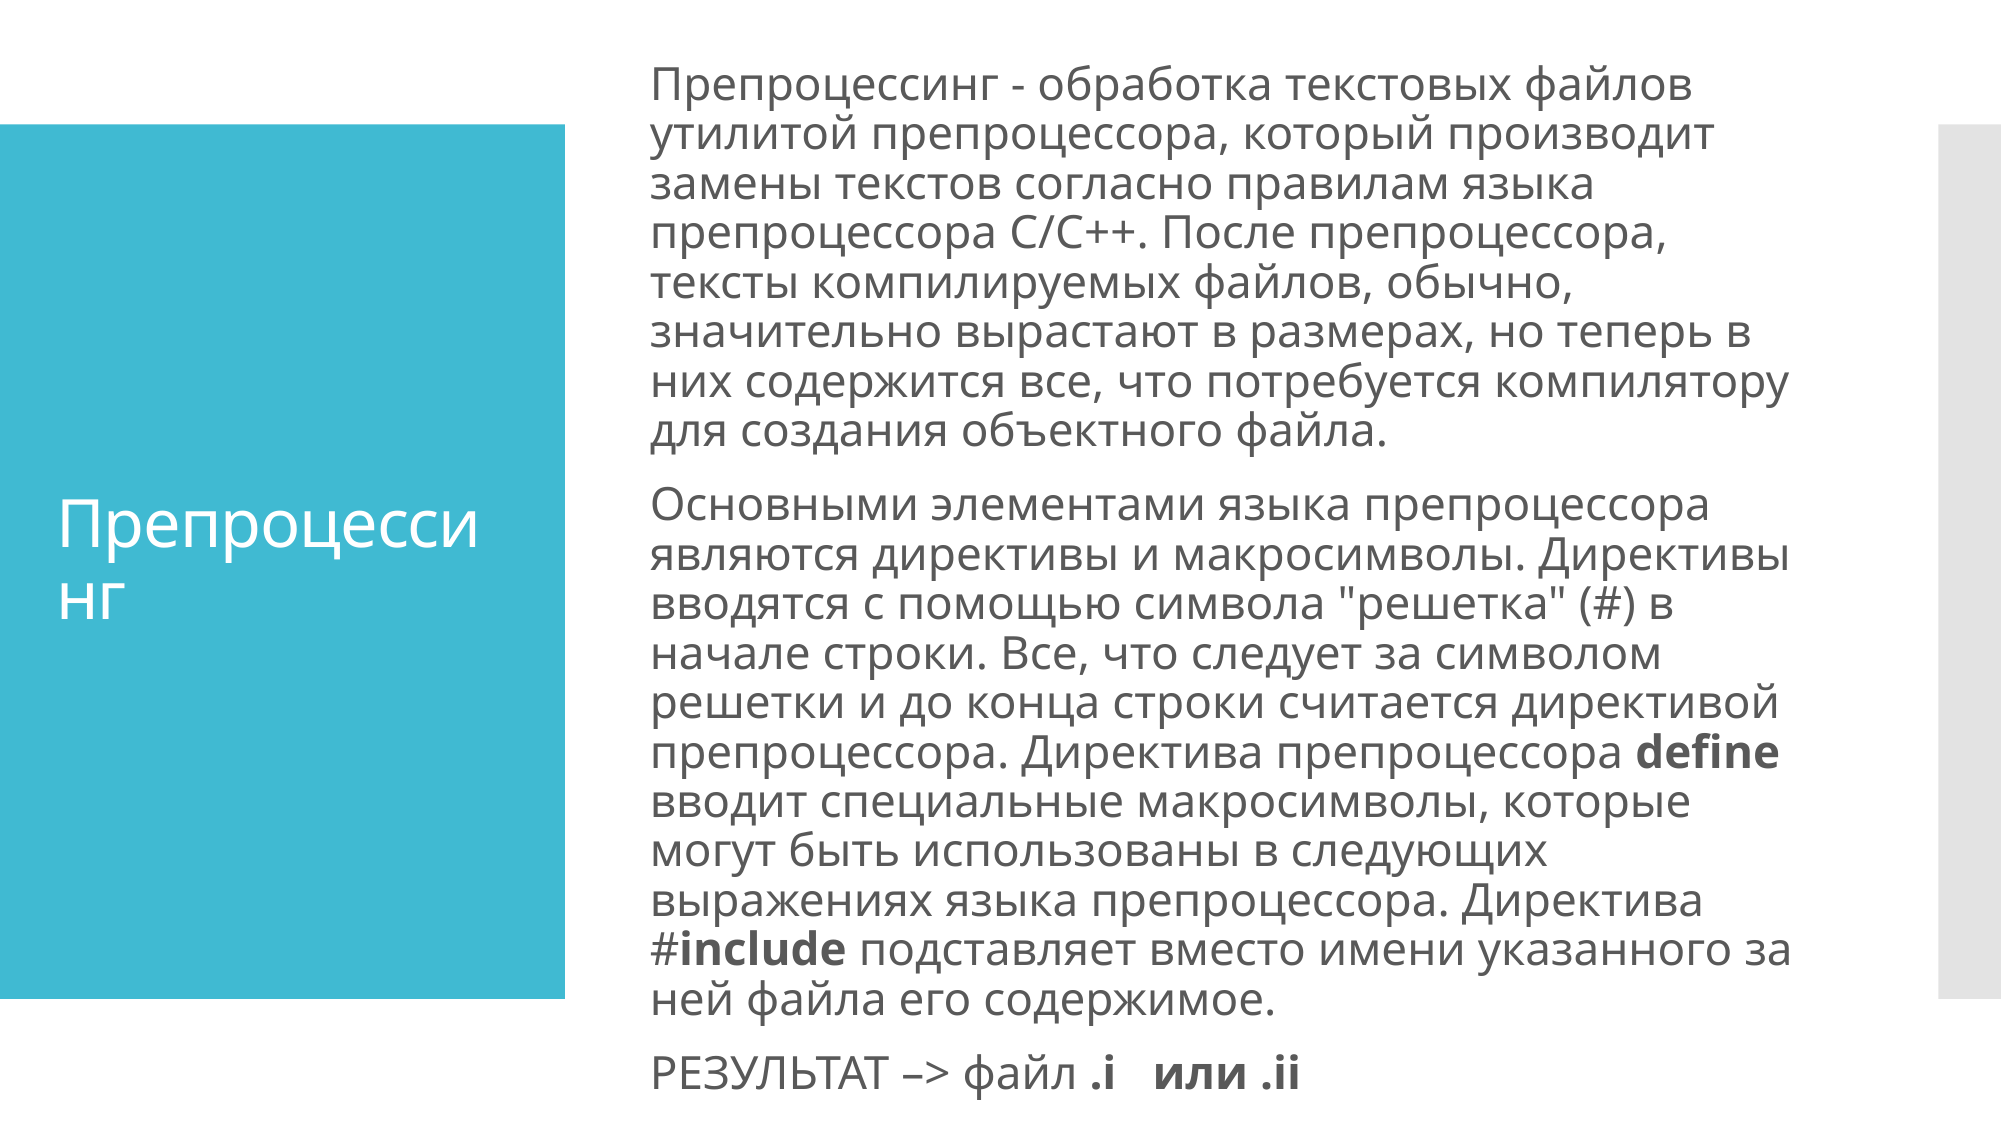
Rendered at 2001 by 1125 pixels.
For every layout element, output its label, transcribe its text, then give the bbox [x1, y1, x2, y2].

list Препроцессинг - обработка текстовых файлов утилитой препроцессора, который производит замены текстов согласно правилам языка препроцессора C/C++. После препроцессора, тексты компилируемых файлов, обычно, значительно вырастают в размерах, но теперь в них содержится все, что потребуется компилятору для создания объектного файла. Основными элементами языка препроцессора являются директивы и макросимволы. Директивы вводятся с помощью символа "решетка" (#) в начале строки. Все, что следует за символом решетки и до конца строки считается директивой препроцессора. Директива препроцессора define вводит специальные макросимволы, которые могут быть использованы в следующих выражениях языка препроцессора. Директива #include подставляет вместо имени указанного за ней файла его содержимое. РЕЗУЛЬТАТ –> файл .i или .ii [634, 120, 1835, 961]
title Препроцессинг [41, 184, 525, 940]
